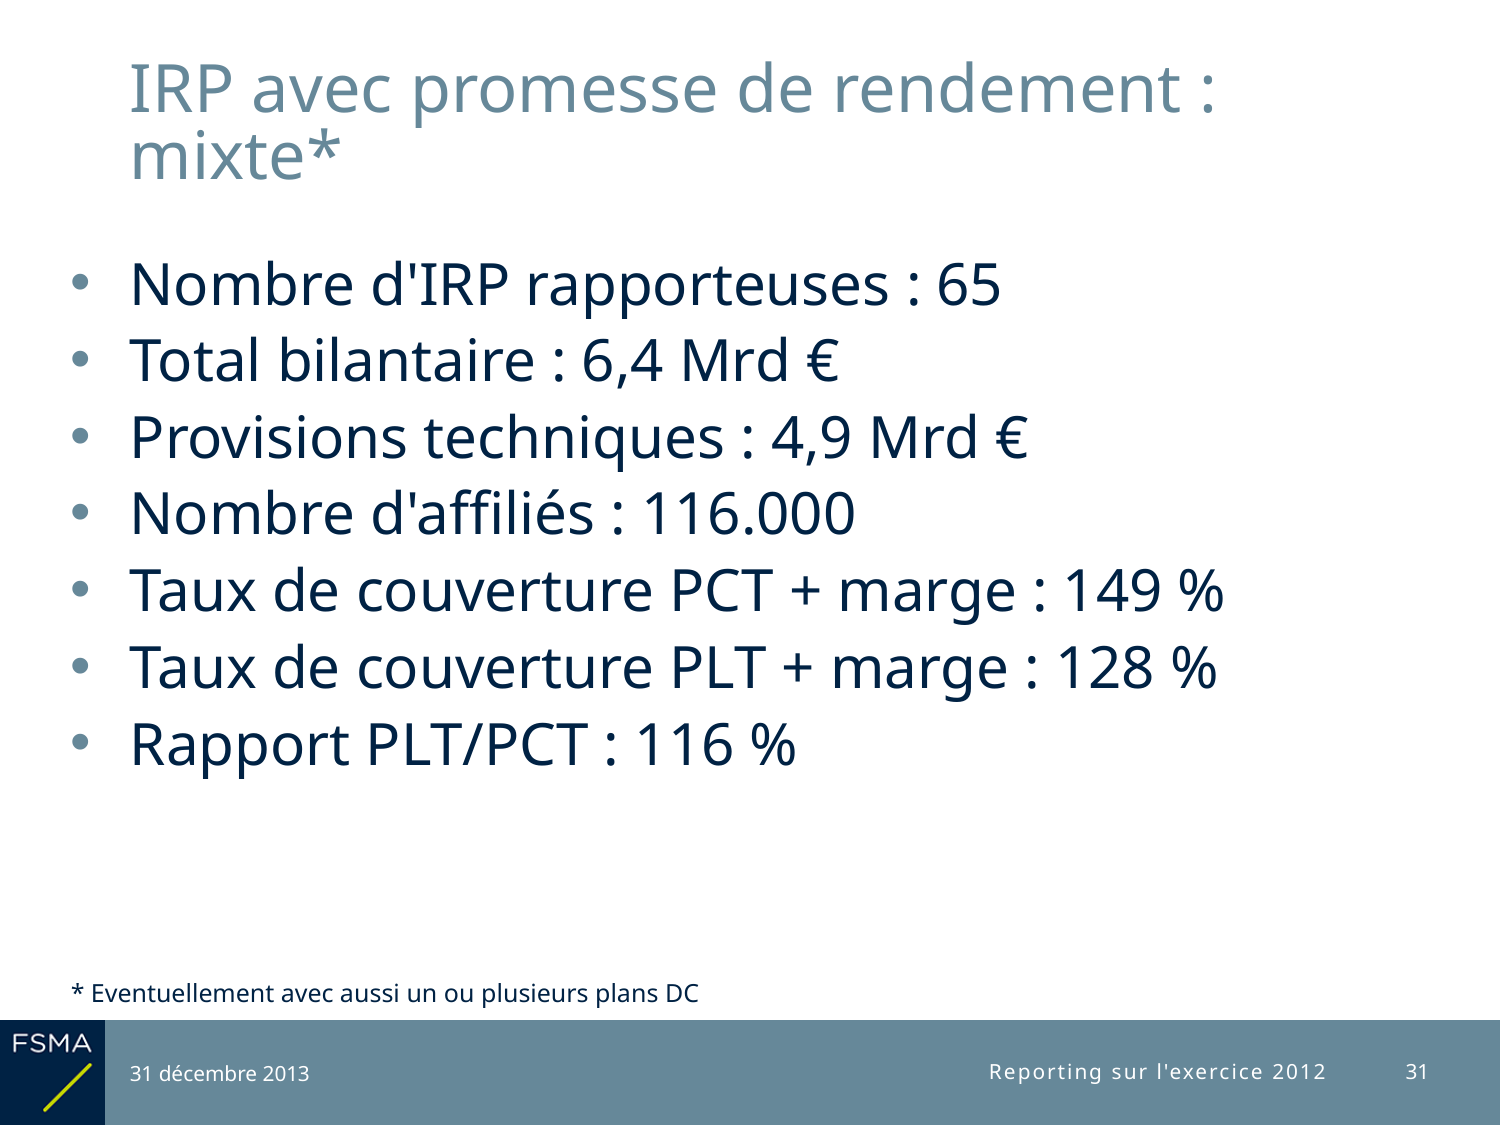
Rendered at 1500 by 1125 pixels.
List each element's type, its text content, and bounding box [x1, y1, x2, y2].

title IRP avec promesse de rendement : mixte* [129, 30, 1376, 193]
list Nombre d'IRP rapporteuses : 65 Total bilantaire : 6,4 Mrd € Provisions techniques : 4,9 Mrd € Nombre d'affiliés : 116.000 Taux de couverture PCT + marge : 149 % Taux de couverture PLT + marge : 128 % Rapport PLT/PCT : 116 % * Eventuellement avec aussi un ou plusieurs plans DC [70, 252, 1425, 947]
footer Reporting sur l'exercice 2012 [395, 1020, 1326, 1125]
picture [0, 1020, 105, 1125]
slide_number 31 [1355, 1020, 1430, 1125]
slide_number 31 décembre 2013 [129, 1020, 395, 1125]
